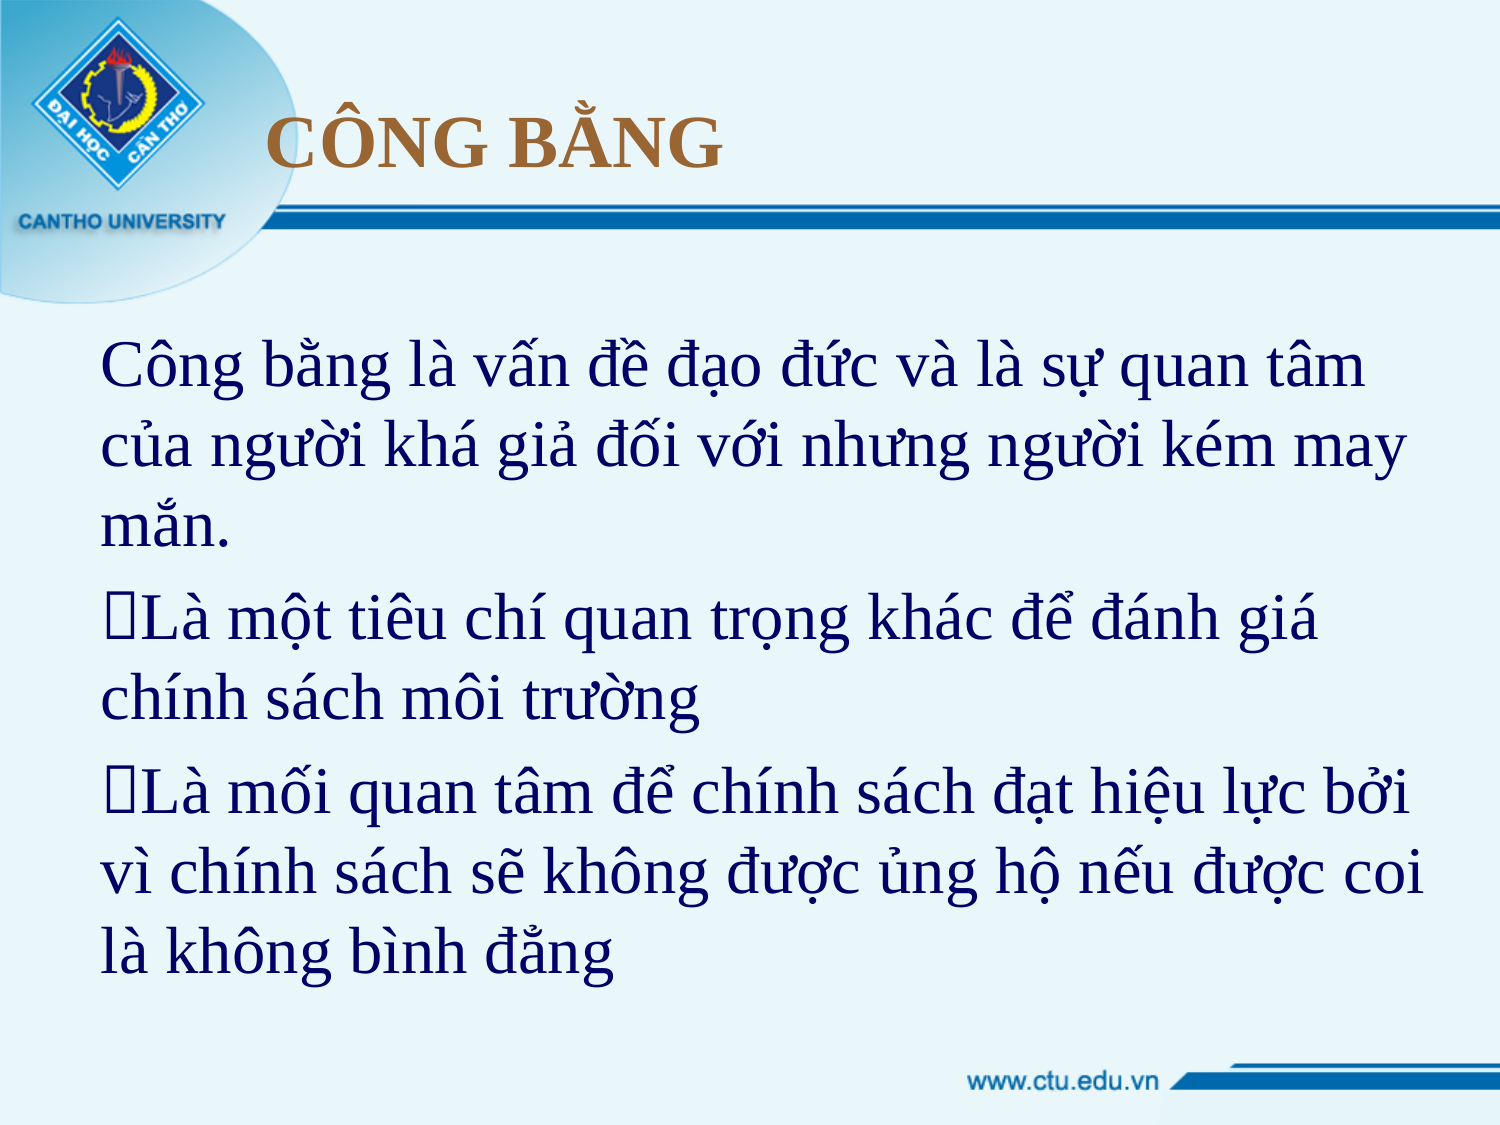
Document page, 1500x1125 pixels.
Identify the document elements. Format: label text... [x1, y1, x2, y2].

title CÔNG BẰNG [249, 75, 830, 201]
subtitle Công bằng là vấn đề đạo đức và là sự quan tâm của người khá giả đối với nhưng người kém may mắn. Là một tiêu chí quan trọng khác để đánh giá chính sách môi trường Là mối quan tâm để chính sách đạt hiệu lực bởi vì chính sách sẽ không được ủng hộ nếu được coi là không bình đẳng [85, 312, 1452, 1038]
picture [0, 0, 1500, 1125]
